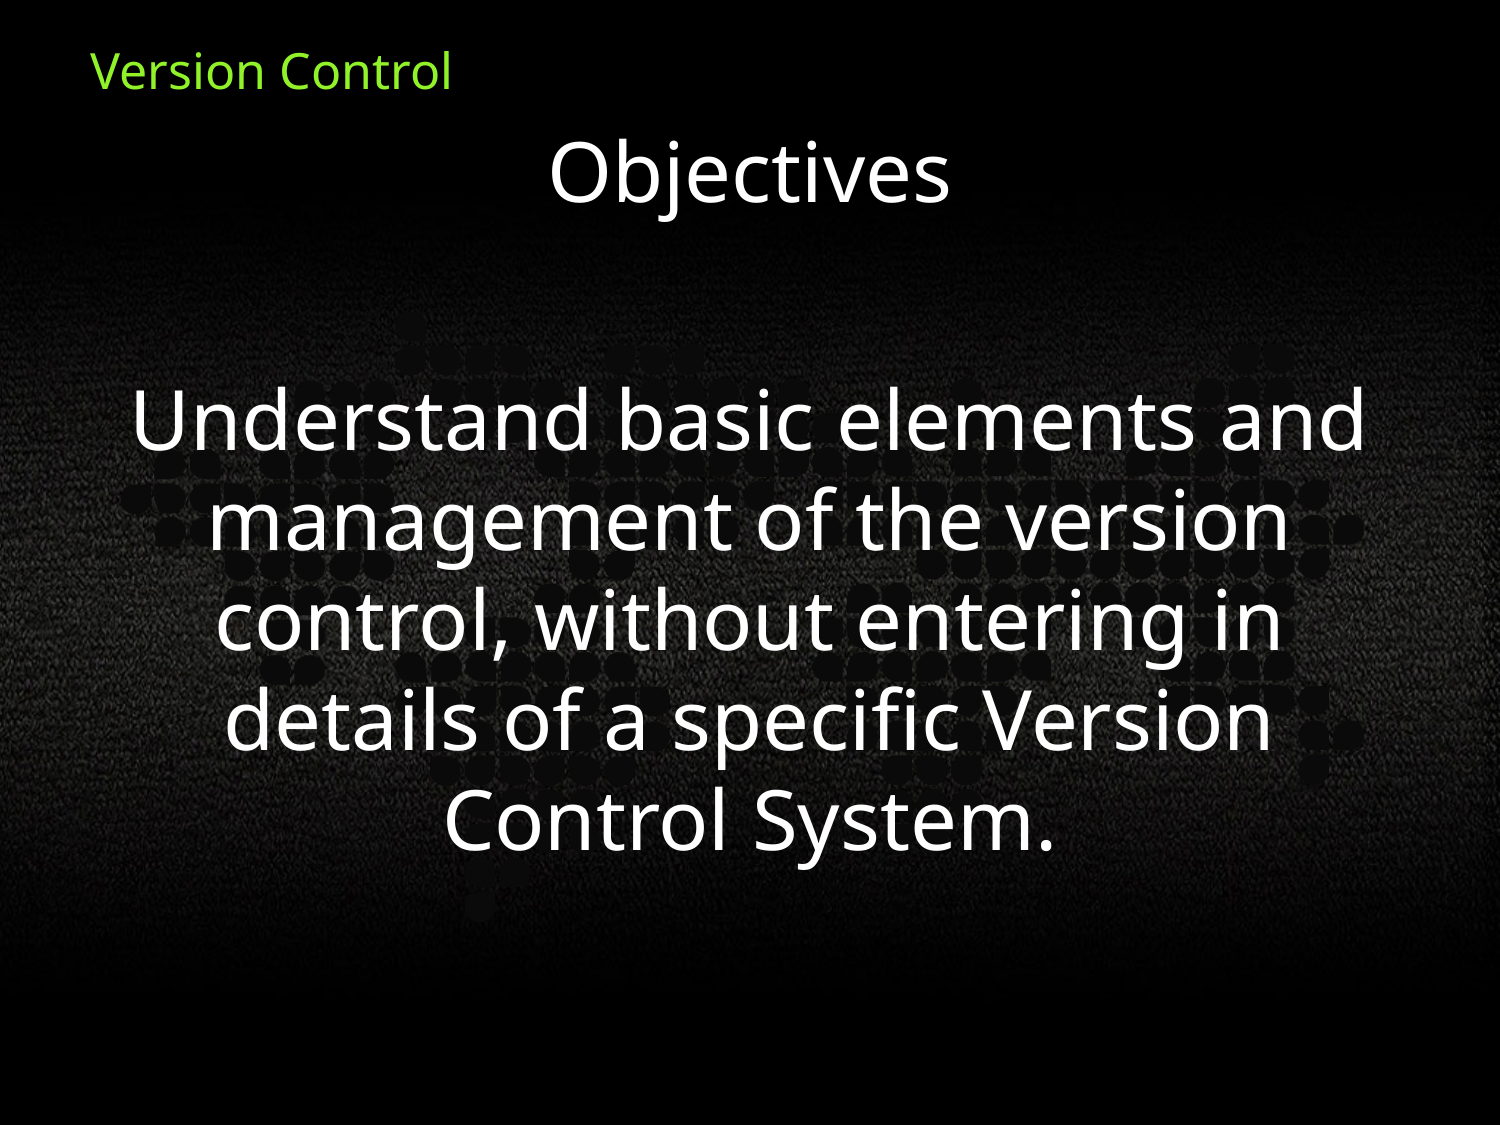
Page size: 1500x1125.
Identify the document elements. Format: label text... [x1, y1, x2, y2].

text_box Objectives [75, 113, 1425, 233]
text_box Understand basic elements and management of the version control, without entering in details of a specific Version Control System. [75, 361, 1425, 846]
picture [0, 19, 1500, 1125]
